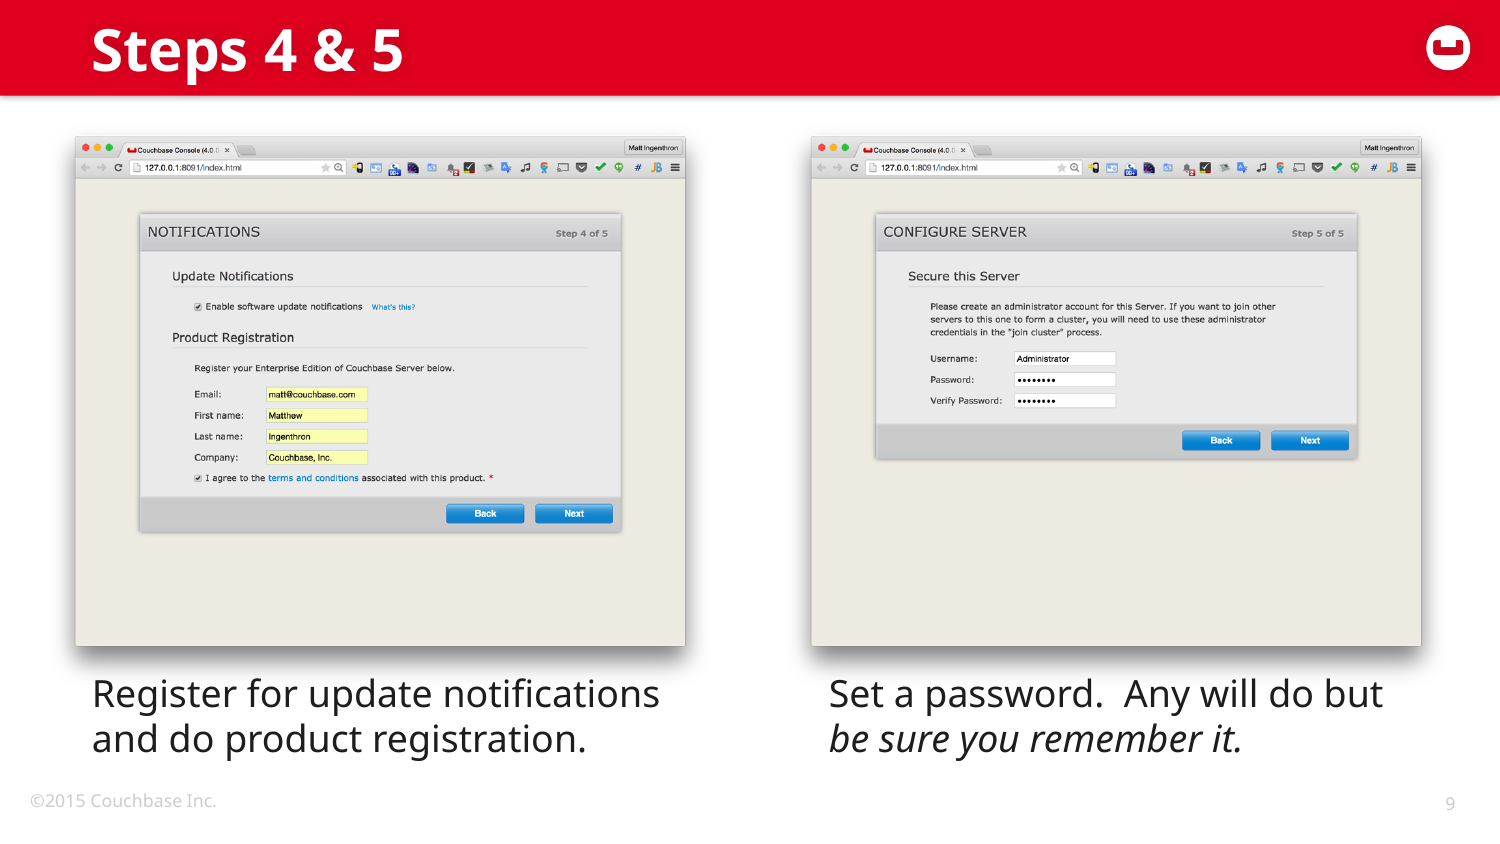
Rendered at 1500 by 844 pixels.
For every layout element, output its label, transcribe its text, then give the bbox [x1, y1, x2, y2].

picture [777, 116, 1454, 693]
title Steps 4 & 5 [76, 2, 1389, 91]
text_box Register for update notifications and do product registration. [77, 702, 681, 768]
picture [1425, 24, 1471, 71]
picture [42, 116, 719, 693]
text_box Set a password. Any will do but be sure you remember it. [814, 702, 1418, 768]
